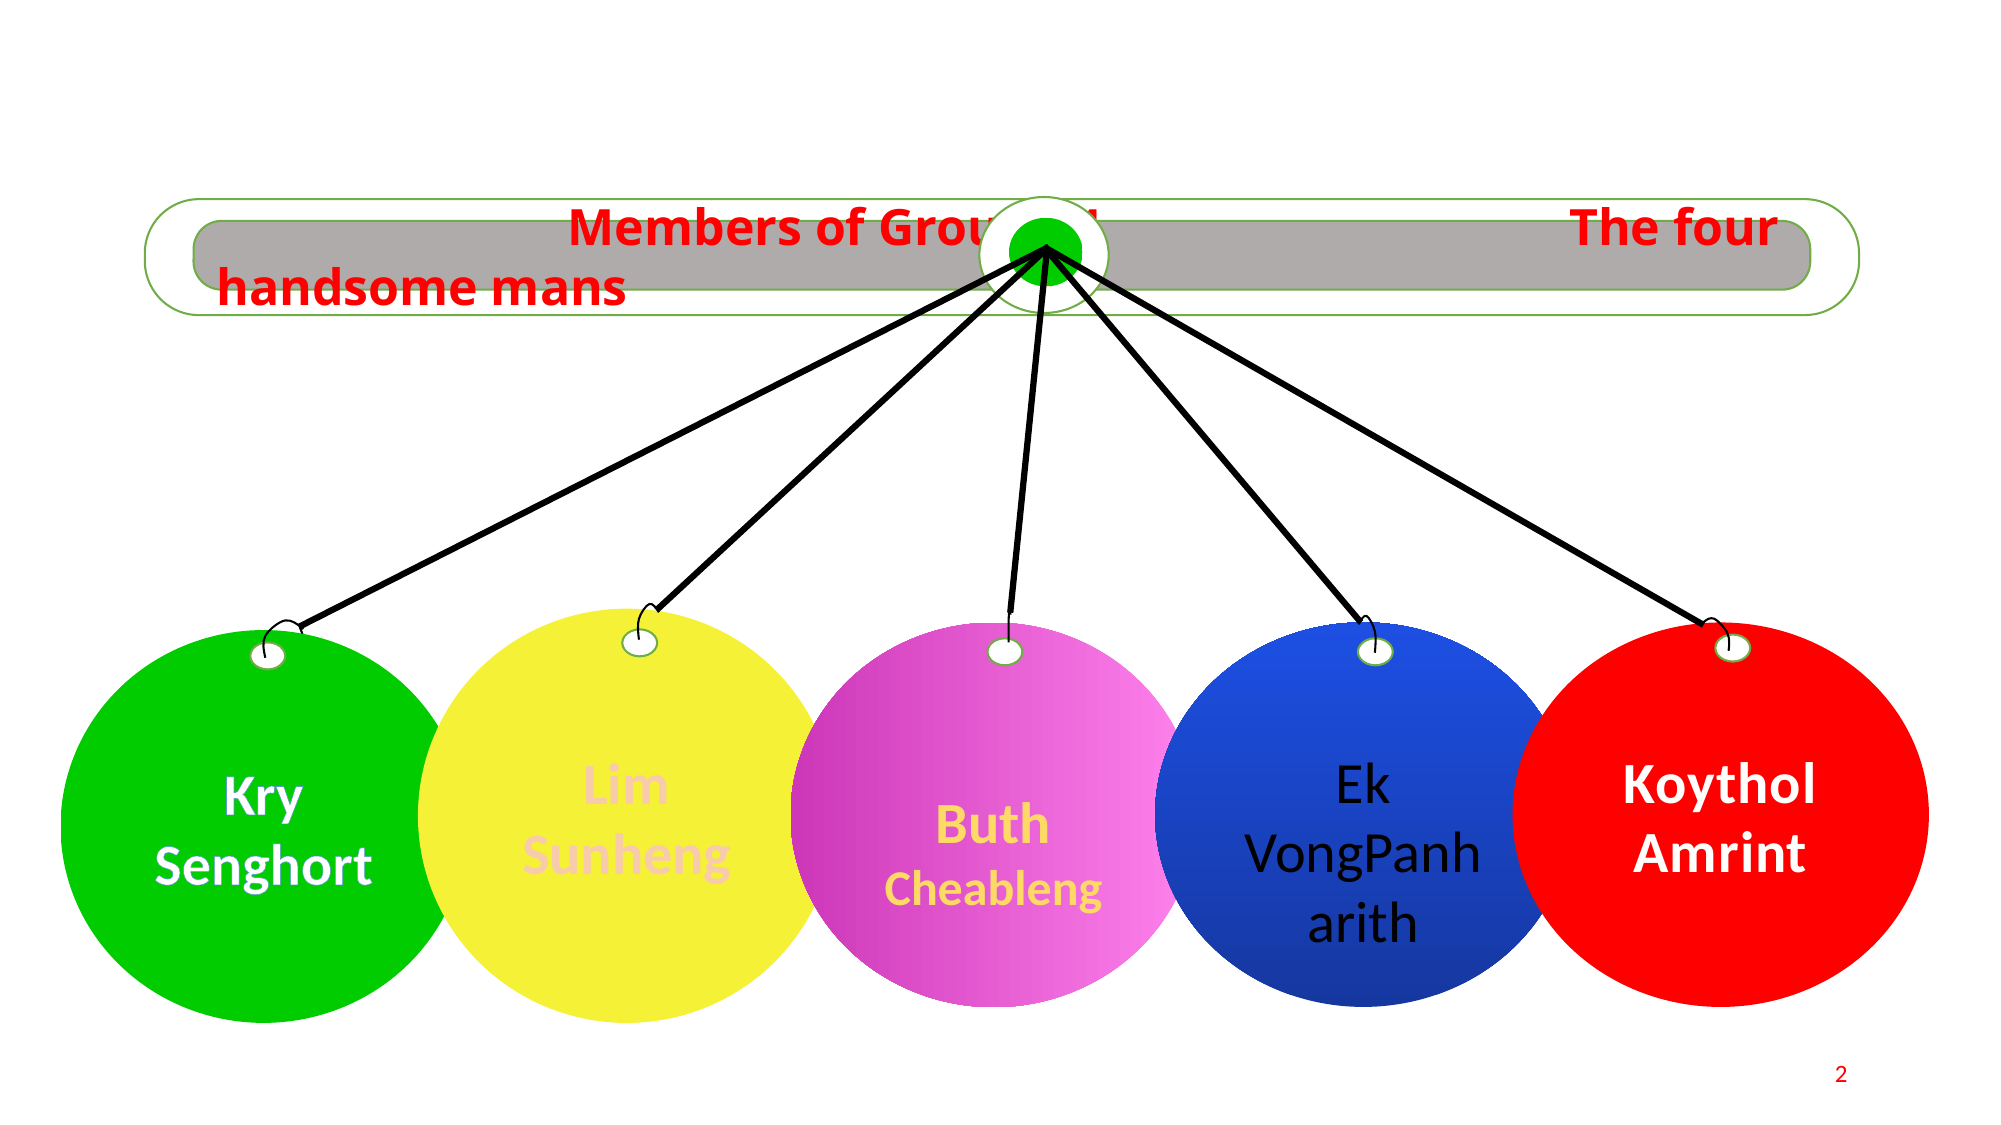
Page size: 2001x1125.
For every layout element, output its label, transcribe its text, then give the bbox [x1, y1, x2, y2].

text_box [144, 196, 1860, 316]
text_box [637, 246, 1008, 640]
slide_number 2 [1412, 1042, 1863, 1103]
text_box Ek VongPanharith [1154, 622, 1542, 1008]
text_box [1008, 246, 1043, 643]
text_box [60, 630, 467, 1023]
text_box Lim Sunheng [467, 658, 815, 1025]
text_box Buth Cheableng [789, 653, 1176, 1009]
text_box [1043, 246, 1376, 653]
text_box [1357, 637, 1394, 667]
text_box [1376, 277, 1753, 614]
text_box [1714, 633, 1752, 663]
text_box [263, 246, 1049, 658]
text_box [988, 658, 1022, 667]
text_box Koythol Amrint [1511, 621, 1930, 1008]
